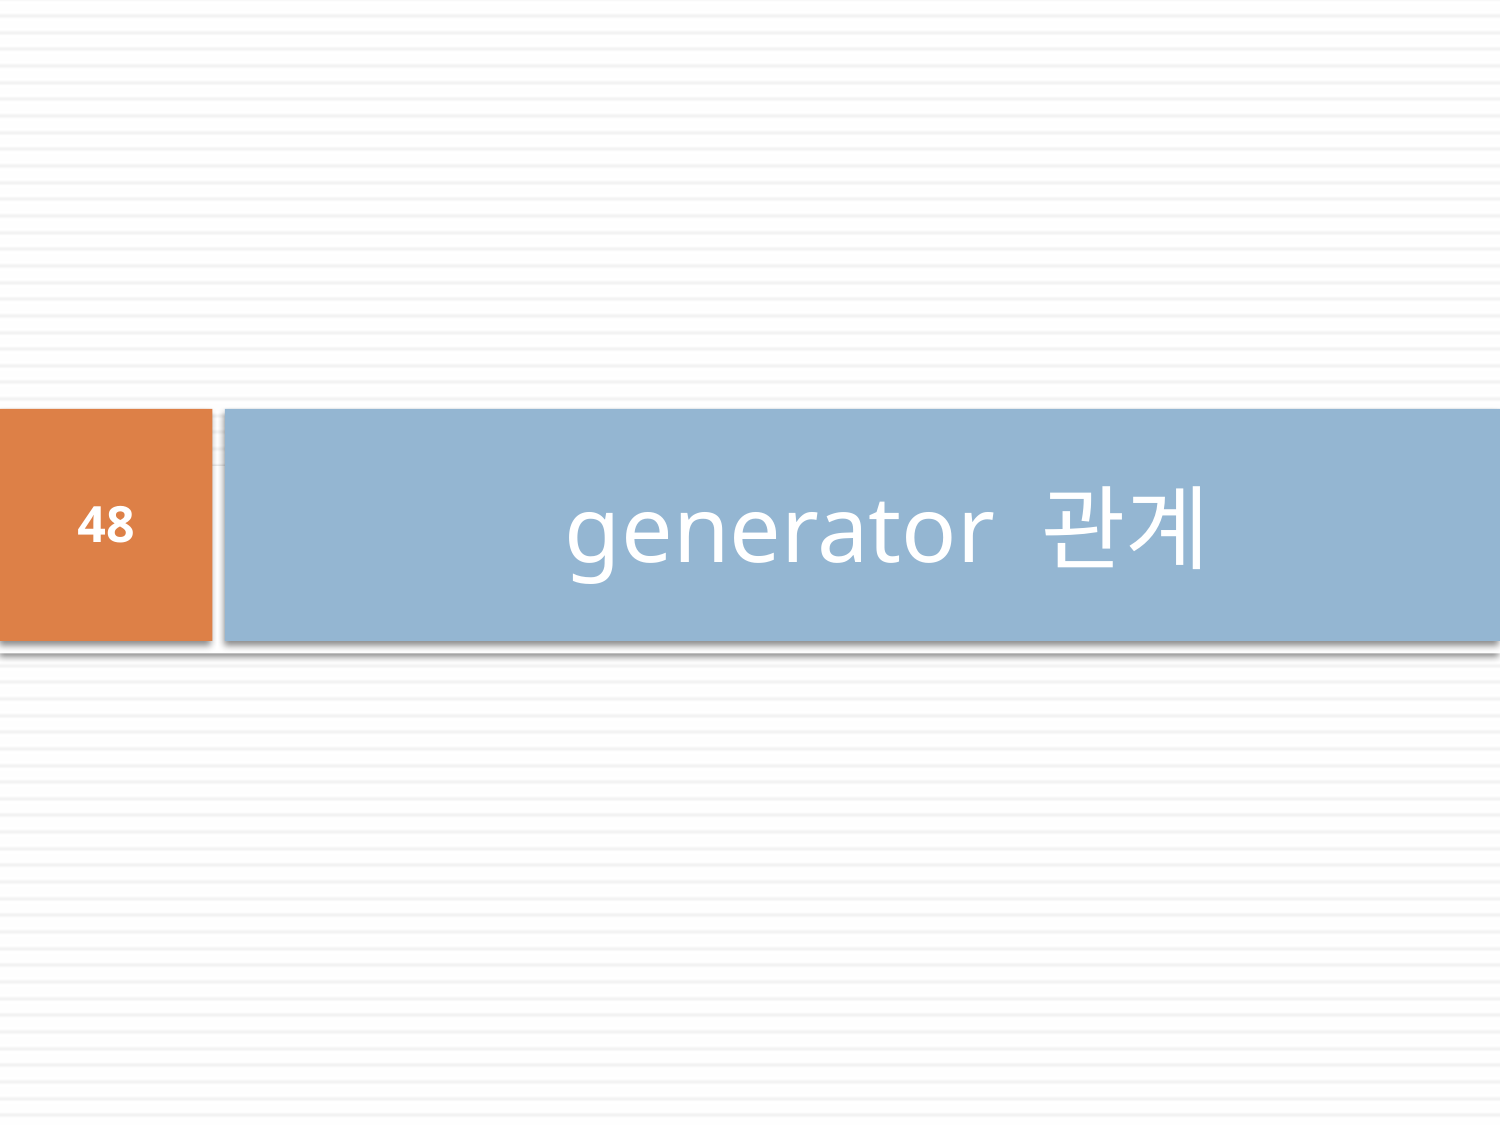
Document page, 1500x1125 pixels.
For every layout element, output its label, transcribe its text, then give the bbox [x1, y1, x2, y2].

slide_number 48 [0, 469, 213, 585]
title generator 관계 [238, 444, 1489, 607]
